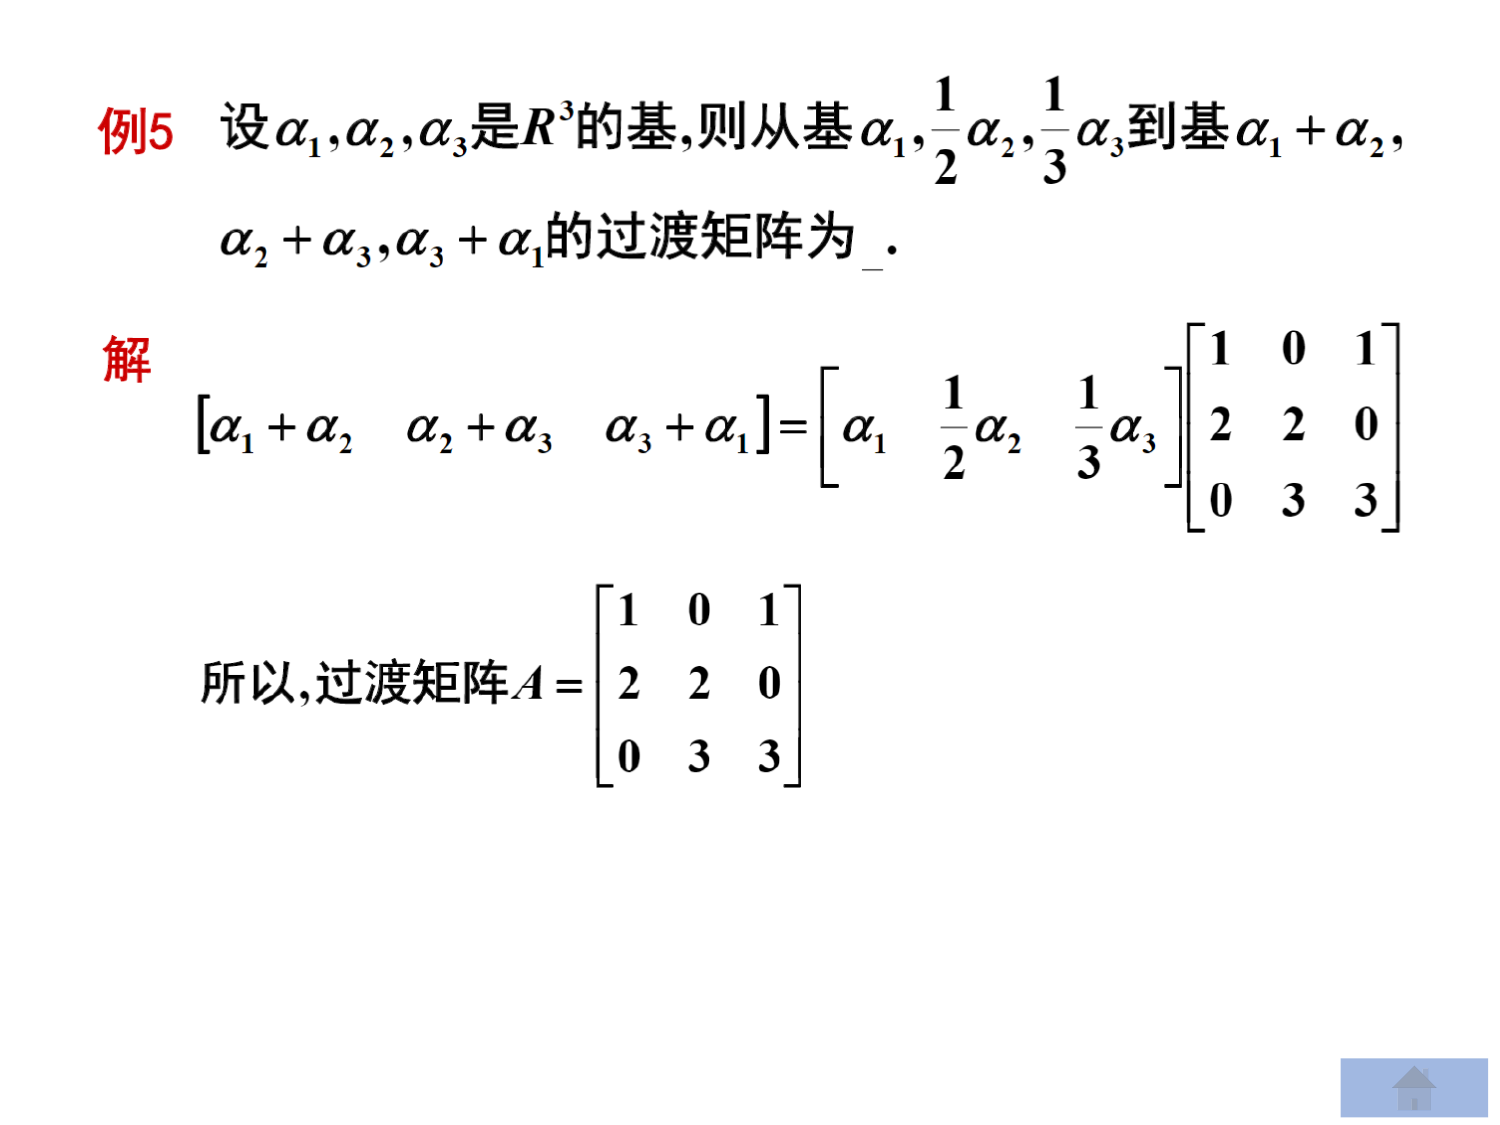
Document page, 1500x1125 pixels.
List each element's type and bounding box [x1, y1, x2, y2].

picture [194, 562, 829, 798]
picture [80, 314, 1433, 534]
picture [88, 66, 1437, 274]
